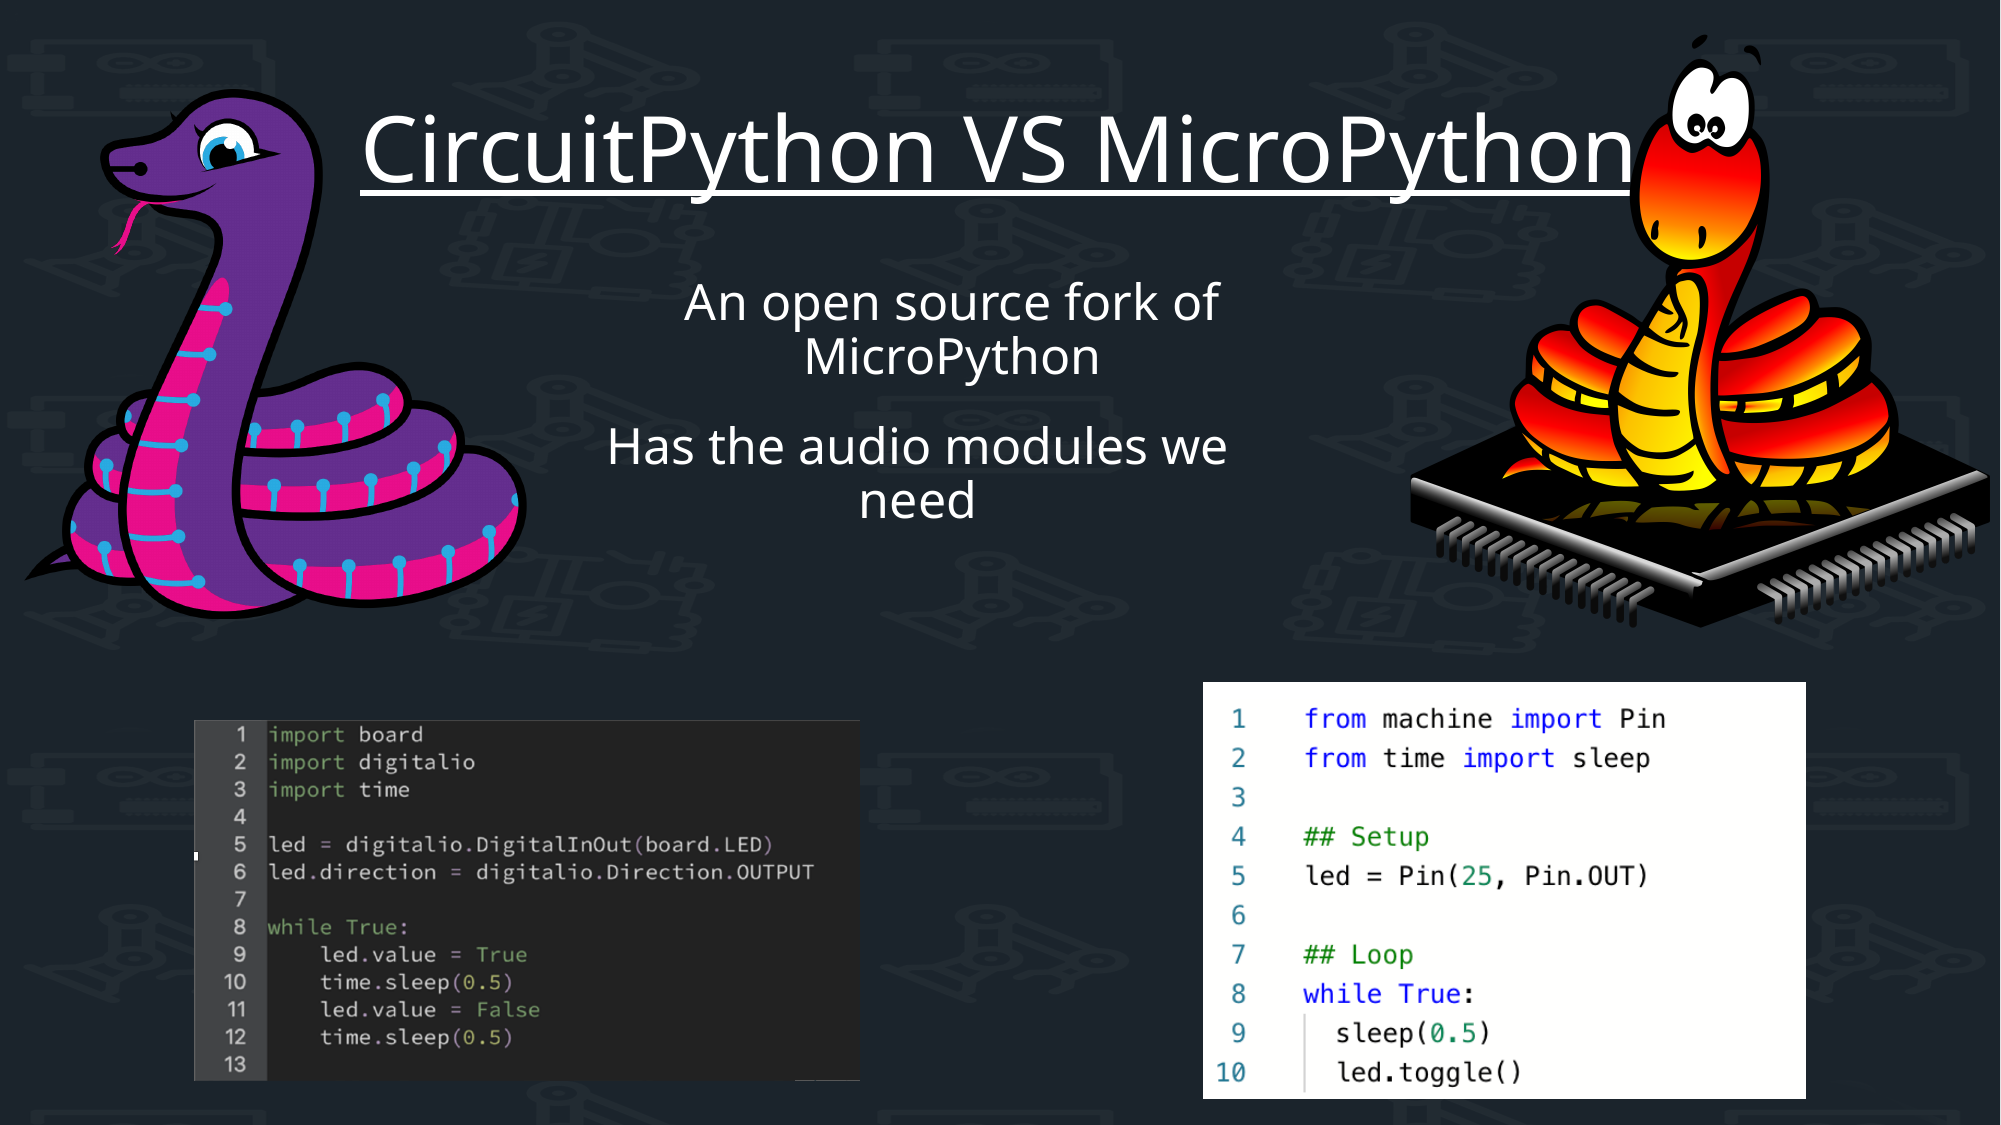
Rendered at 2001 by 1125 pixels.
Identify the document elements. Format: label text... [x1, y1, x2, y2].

text_box An open source fork of MicroPython [561, 210, 1344, 453]
title CircuitPython VS MicroPython [137, 44, 1400, 262]
text_box Has the audio modules we need [527, 354, 1310, 597]
picture [0, 0, 2001, 1125]
